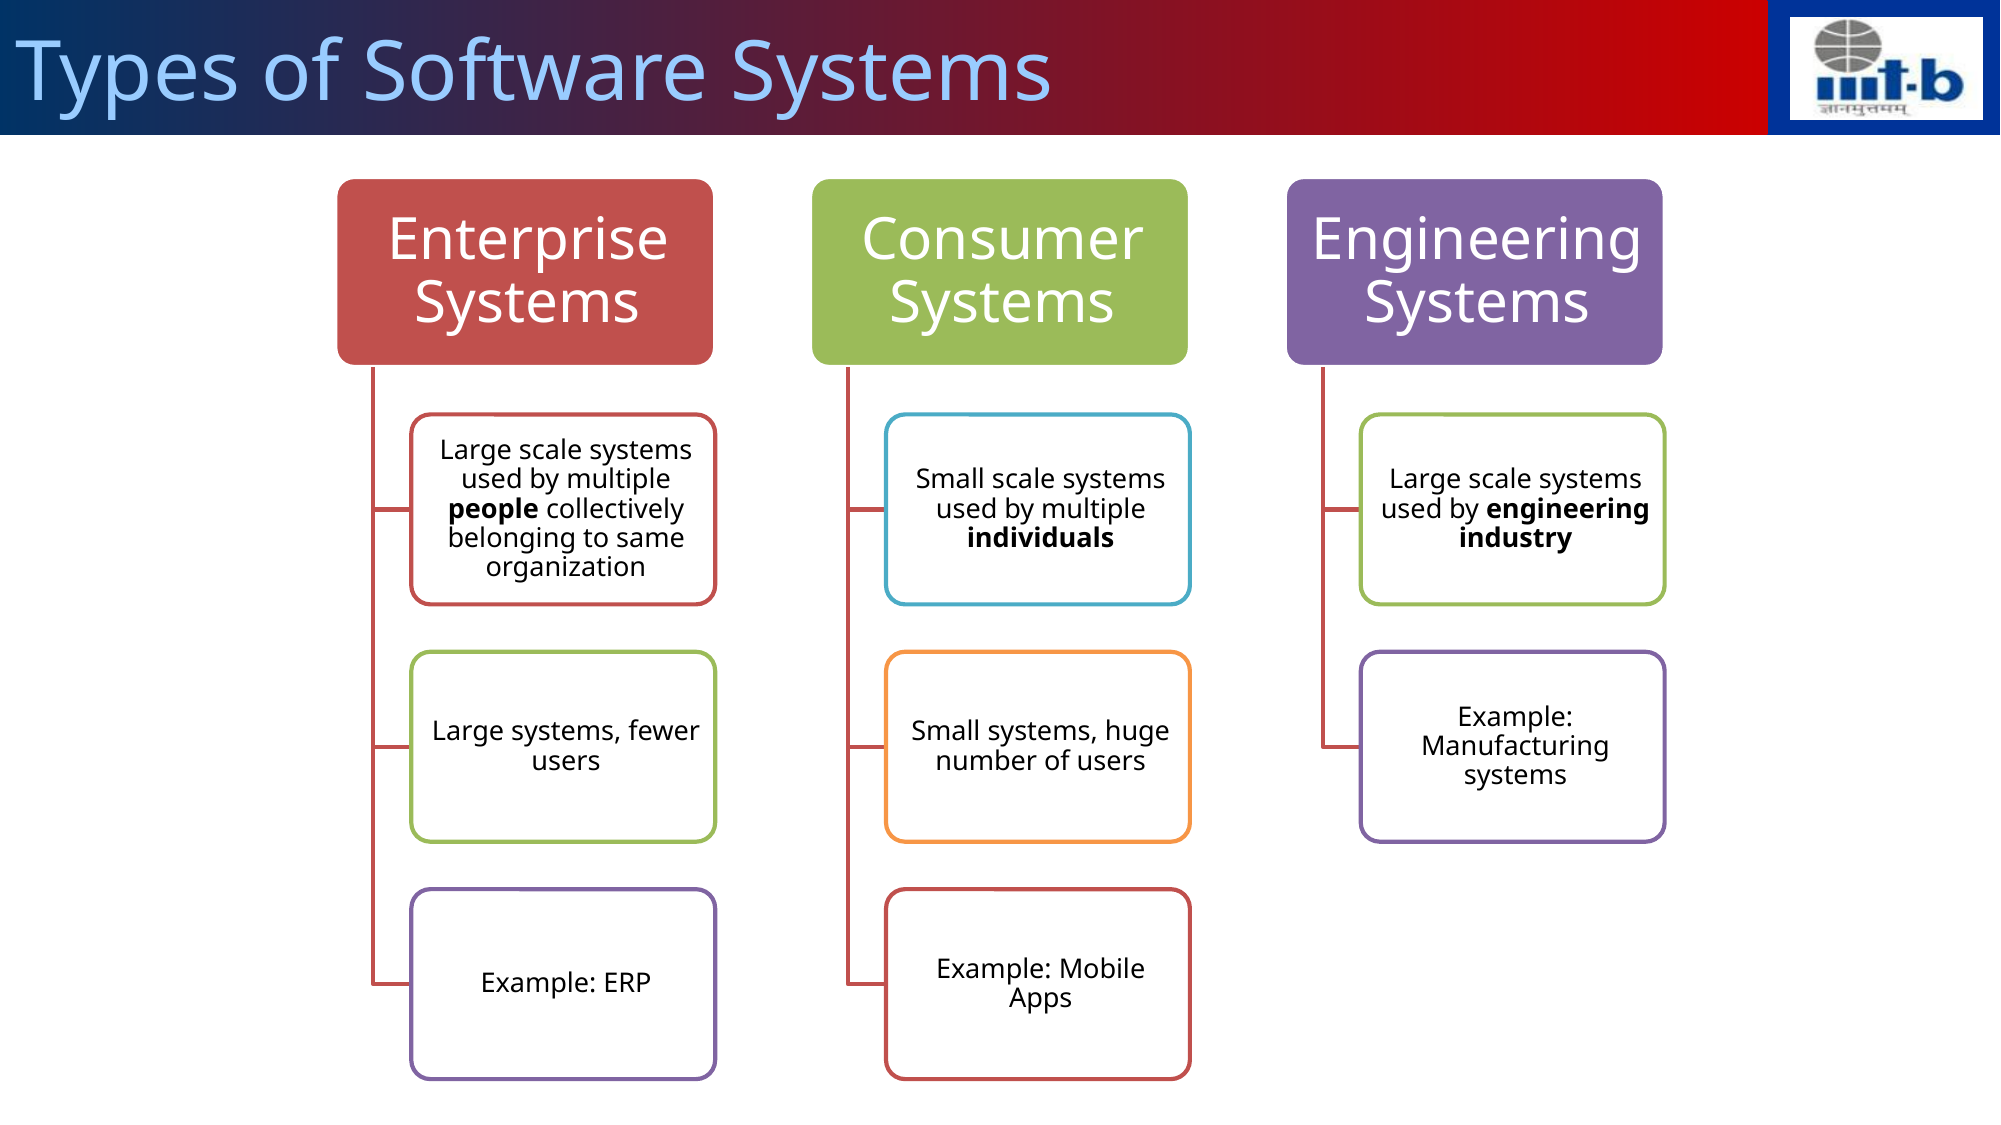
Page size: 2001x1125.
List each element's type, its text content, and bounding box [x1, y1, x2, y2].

title Types of Software Systems [0, 0, 1768, 135]
picture [1790, 17, 1983, 120]
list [47, 176, 1953, 1080]
